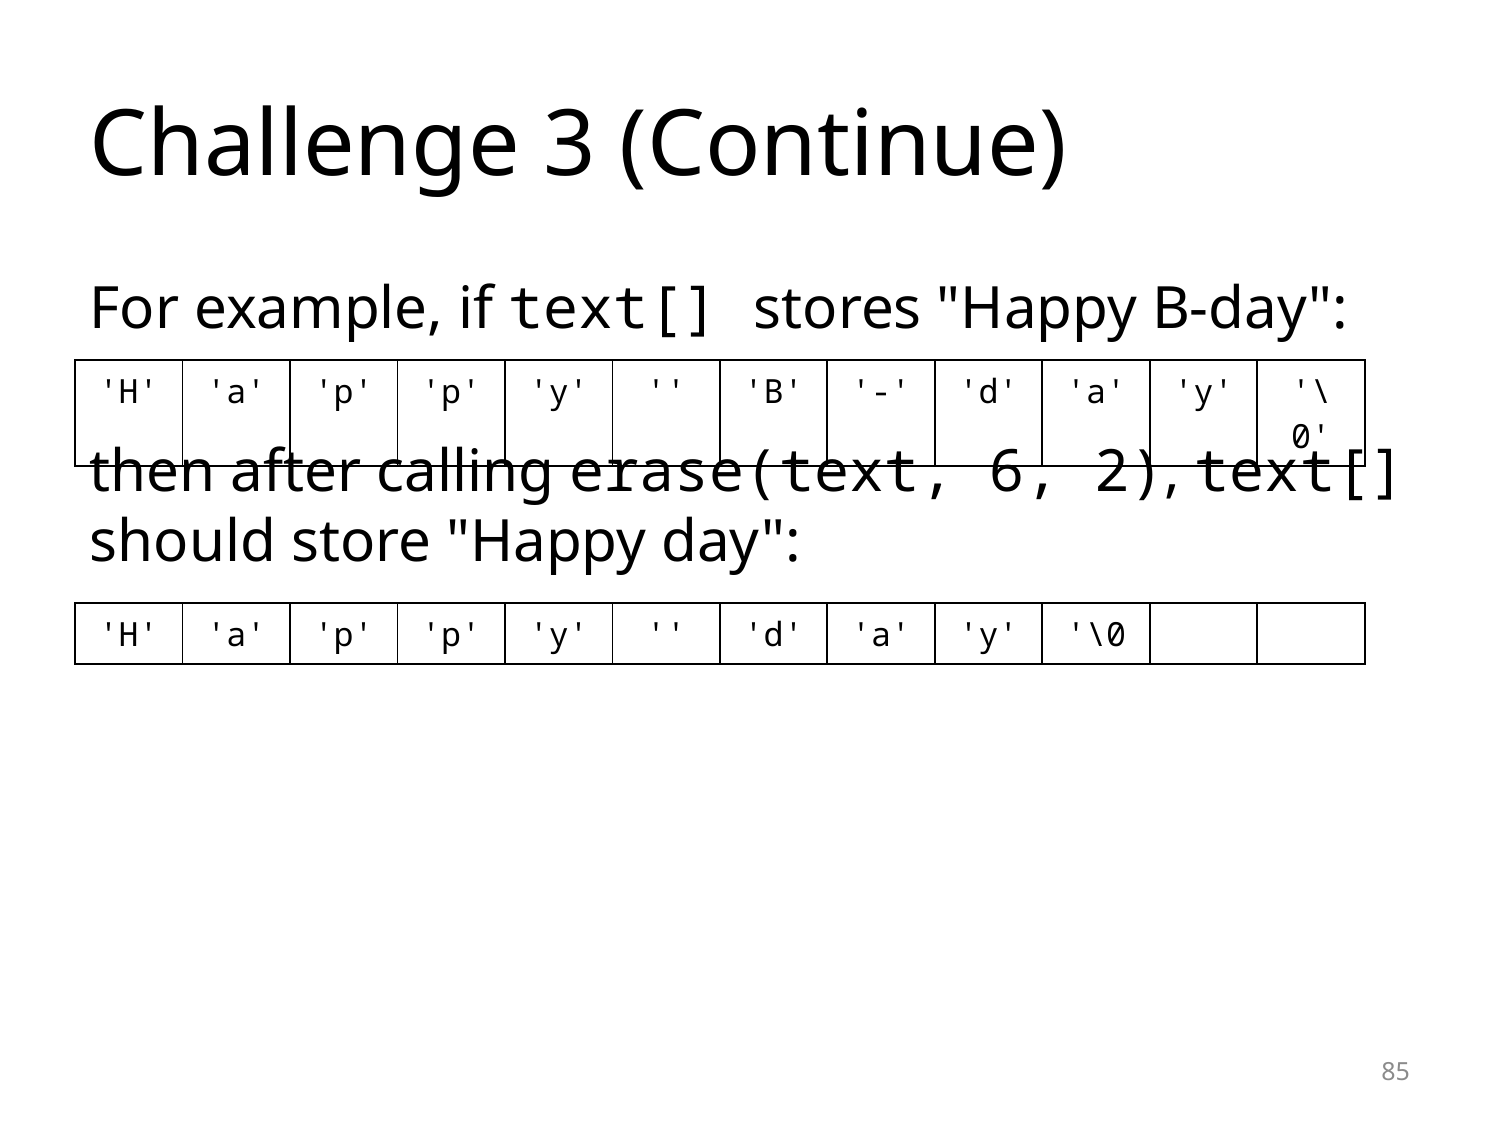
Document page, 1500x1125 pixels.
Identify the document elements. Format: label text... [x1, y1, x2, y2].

text_box Challenge 3 (Continue) [75, 45, 1425, 233]
table_header 'd' [936, 361, 1041, 465]
table_header 'p' [291, 604, 397, 663]
table_header 'p' [398, 604, 504, 663]
table_header 'd' [721, 604, 826, 663]
table_header '' [613, 361, 719, 465]
table_header 'y' [506, 361, 612, 465]
table_header 'a' [828, 604, 934, 663]
table_header '\0' [1258, 361, 1364, 465]
table_header [1258, 604, 1364, 663]
table_header '\0 [1043, 604, 1149, 663]
table_header 'a' [183, 604, 289, 663]
table_header 'y' [1151, 361, 1256, 465]
table_header 'H' [76, 604, 182, 663]
table_header '-' [828, 361, 934, 465]
table_header 'p' [291, 361, 397, 465]
table_header 'H' [76, 361, 182, 465]
table_header [1151, 604, 1256, 663]
table_header 'y' [936, 604, 1041, 663]
table_header 'p' [398, 361, 504, 465]
table_header 'a' [183, 361, 289, 465]
table_header 'B' [721, 361, 826, 465]
text_box <number> [1074, 1042, 1425, 1103]
table_header '' [613, 604, 719, 663]
text_box For example, if text[] stores "Happy B-day": then after calling erase(text, 6, 2), text[] should store "Happy day": [75, 262, 1425, 1005]
table_header 'a' [1043, 361, 1149, 465]
table_header 'y' [506, 604, 612, 663]
